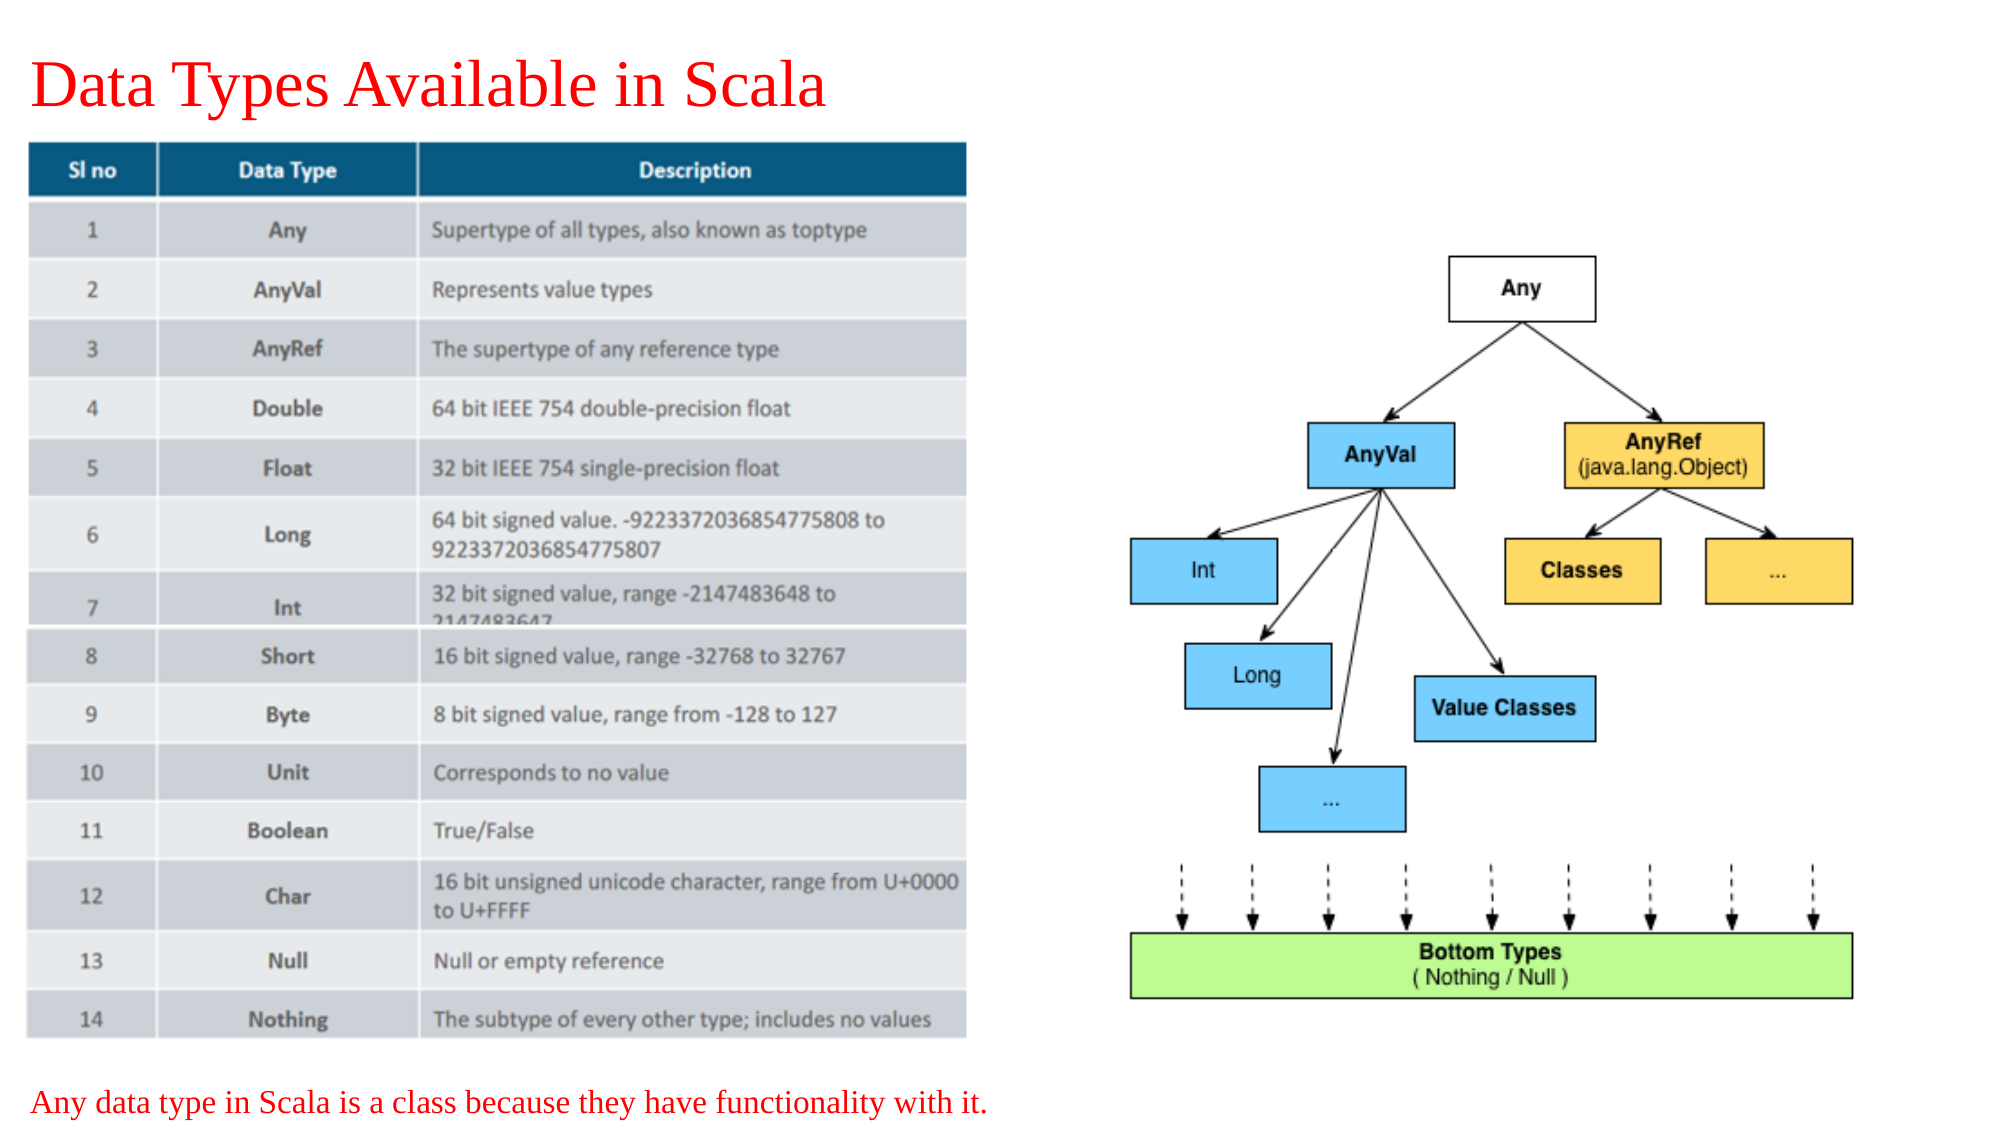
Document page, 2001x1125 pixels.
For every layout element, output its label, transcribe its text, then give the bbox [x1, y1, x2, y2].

picture [14, 134, 986, 1049]
picture [1078, 209, 1946, 1014]
text_box Any data type in Scala is a class because they have functionality with it. [14, 1072, 1541, 1125]
title Data Types Available in Scala [15, 21, 1946, 148]
